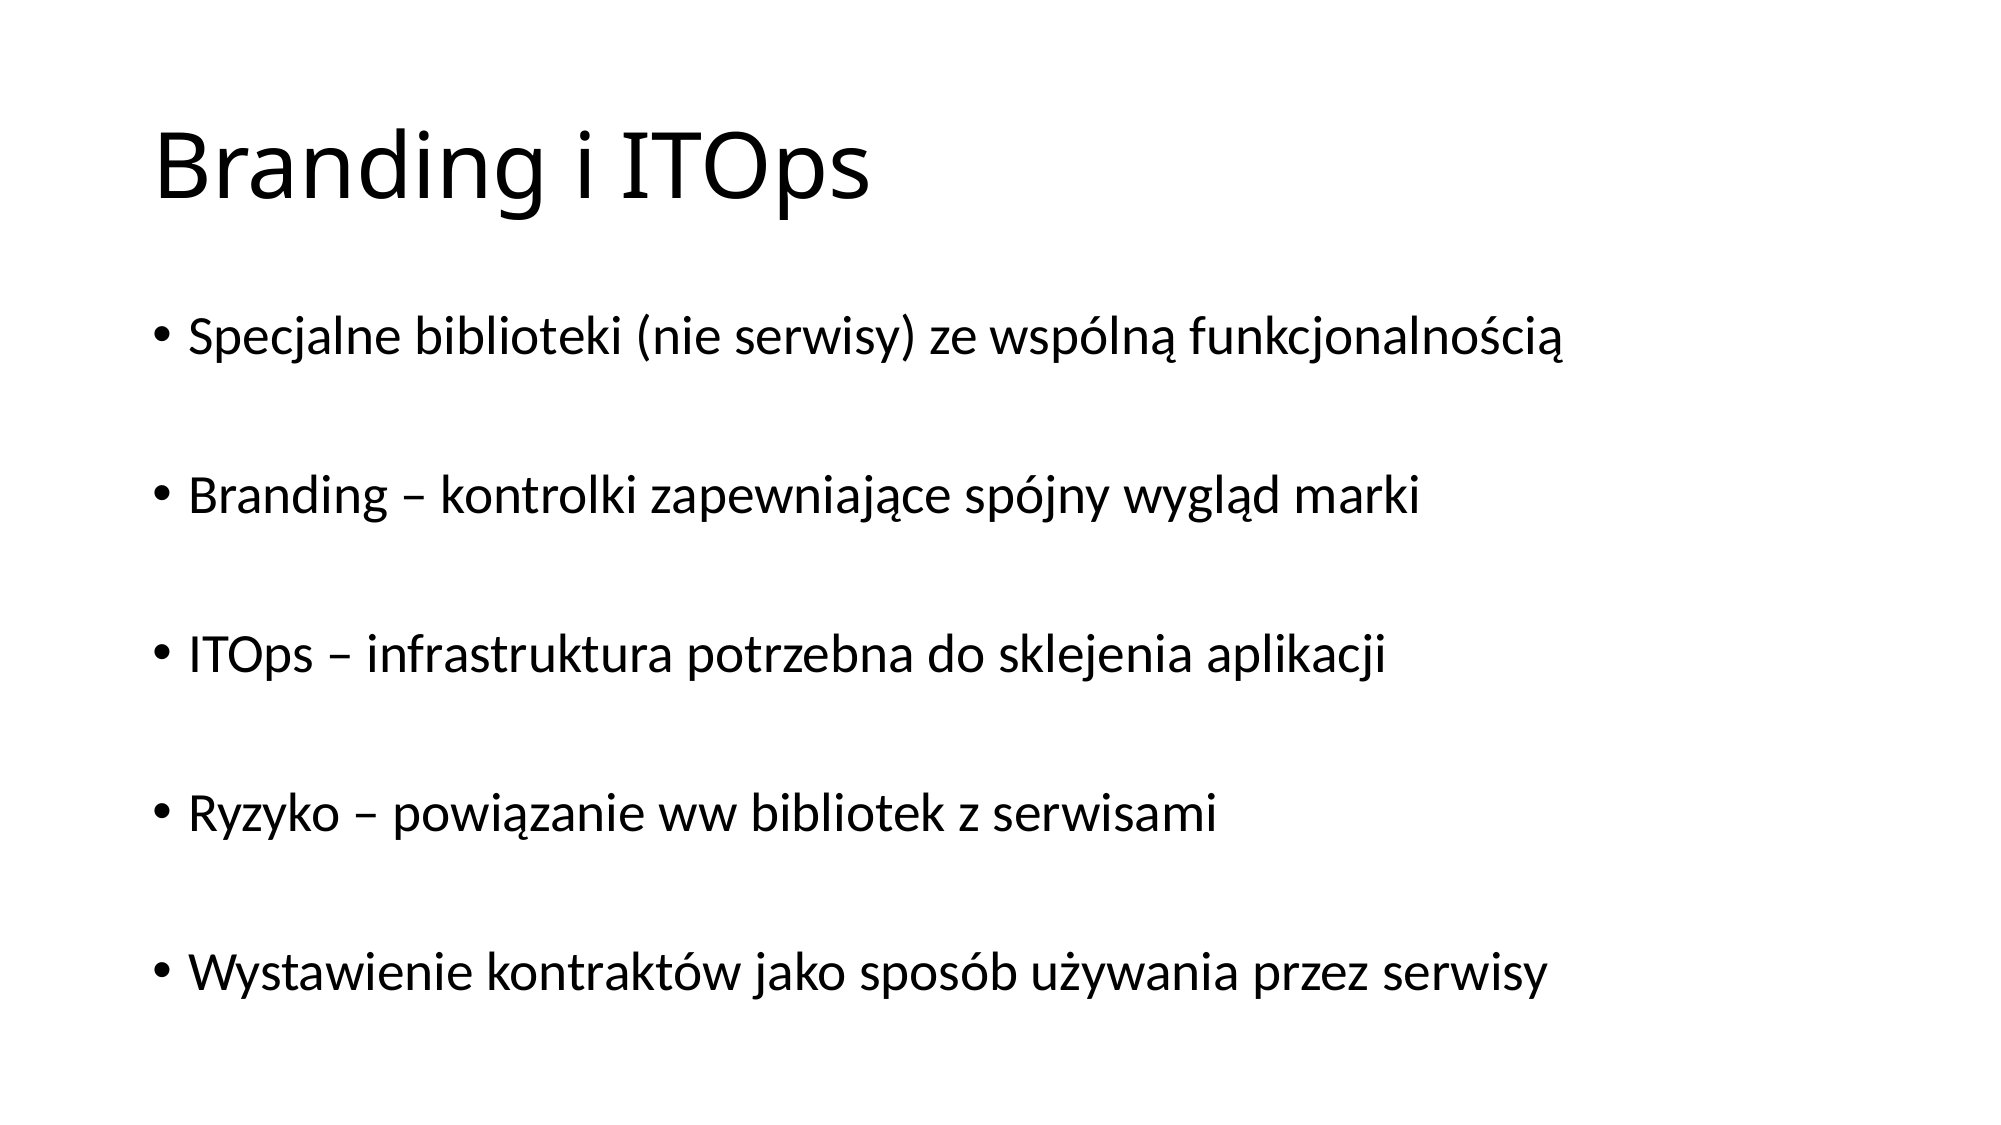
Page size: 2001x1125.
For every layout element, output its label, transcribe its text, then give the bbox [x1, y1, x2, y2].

title Branding i ITOps [137, 59, 1863, 278]
list Specjalne biblioteki (nie serwisy) ze wspólną funkcjonalnością Branding – kontrolki zapewniające spójny wygląd marki ITOps – infrastruktura potrzebna do sklejenia aplikacji Ryzyko – powiązanie ww bibliotek z serwisami Wystawienie kontraktów jako sposób używania przez serwisy [137, 299, 1863, 1014]
